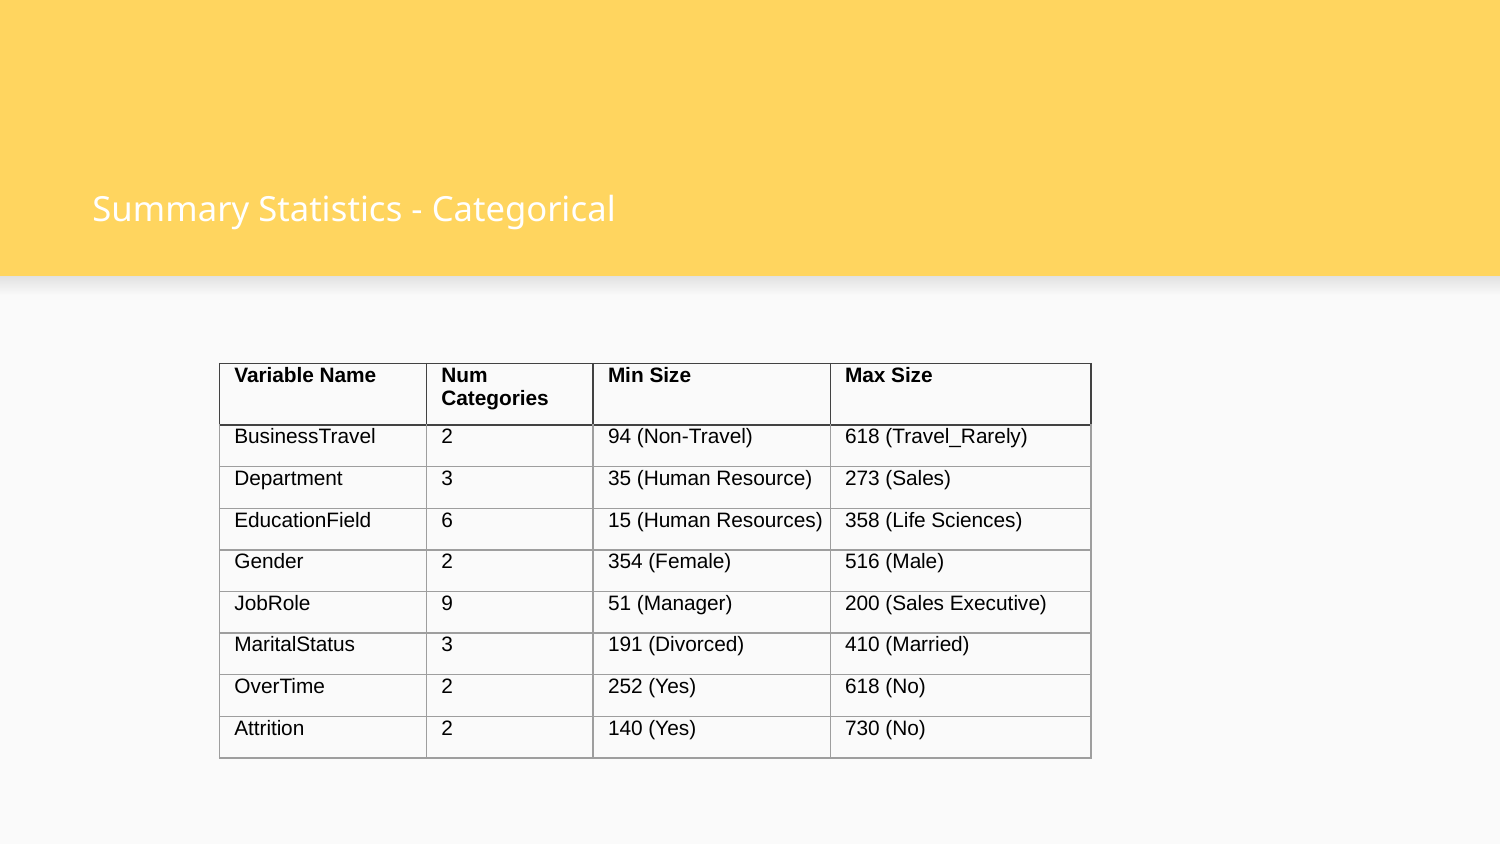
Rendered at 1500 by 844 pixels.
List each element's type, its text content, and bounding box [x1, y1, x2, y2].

title Summary Statistics - Categorical [77, 121, 1427, 248]
table_cell 9 [427, 592, 592, 632]
table_cell 252 (Yes) [594, 675, 830, 716]
table_cell 2 [427, 551, 592, 591]
table_cell 51 (Manager) [594, 592, 830, 632]
table_cell 358 (Life Sciences) [831, 509, 1090, 549]
table_cell 2 [427, 426, 592, 466]
table_cell 273 (Sales) [831, 467, 1090, 508]
table_cell 6 [427, 509, 592, 549]
table_cell 191 (Divorced) [594, 634, 830, 674]
table_cell JobRole [220, 592, 426, 632]
table_cell 618 (No) [831, 675, 1090, 716]
table_cell 15 (Human Resources) [594, 509, 830, 549]
table_cell 94 (Non-Travel) [594, 426, 830, 466]
table_cell 3 [427, 467, 592, 508]
table_cell BusinessTravel [220, 426, 426, 466]
table_cell 2 [427, 675, 592, 716]
table_cell 35 (Human Resource) [594, 467, 830, 508]
table_header Max Size [831, 364, 1090, 424]
table_cell 516 (Male) [831, 551, 1090, 591]
table_cell EducationField [220, 509, 426, 549]
table_cell Gender [220, 551, 426, 591]
table_cell 140 (Yes) [594, 717, 830, 757]
table_cell 2 [427, 717, 592, 757]
table_cell OverTime [220, 675, 426, 716]
table_cell 3 [427, 634, 592, 674]
table_cell 200 (Sales Executive) [831, 592, 1090, 632]
table_cell 730 (No) [831, 717, 1090, 757]
table_header Variable Name [220, 364, 426, 424]
table_header Min Size [594, 364, 830, 424]
table_header Num Categories [427, 364, 592, 424]
table_cell 410 (Married) [831, 634, 1090, 674]
table_cell Attrition [220, 717, 426, 757]
table_cell 618 (Travel_Rarely) [831, 426, 1090, 466]
table_cell MaritalStatus [220, 634, 426, 674]
table_cell Department [220, 467, 426, 508]
table_cell 354 (Female) [594, 551, 830, 591]
